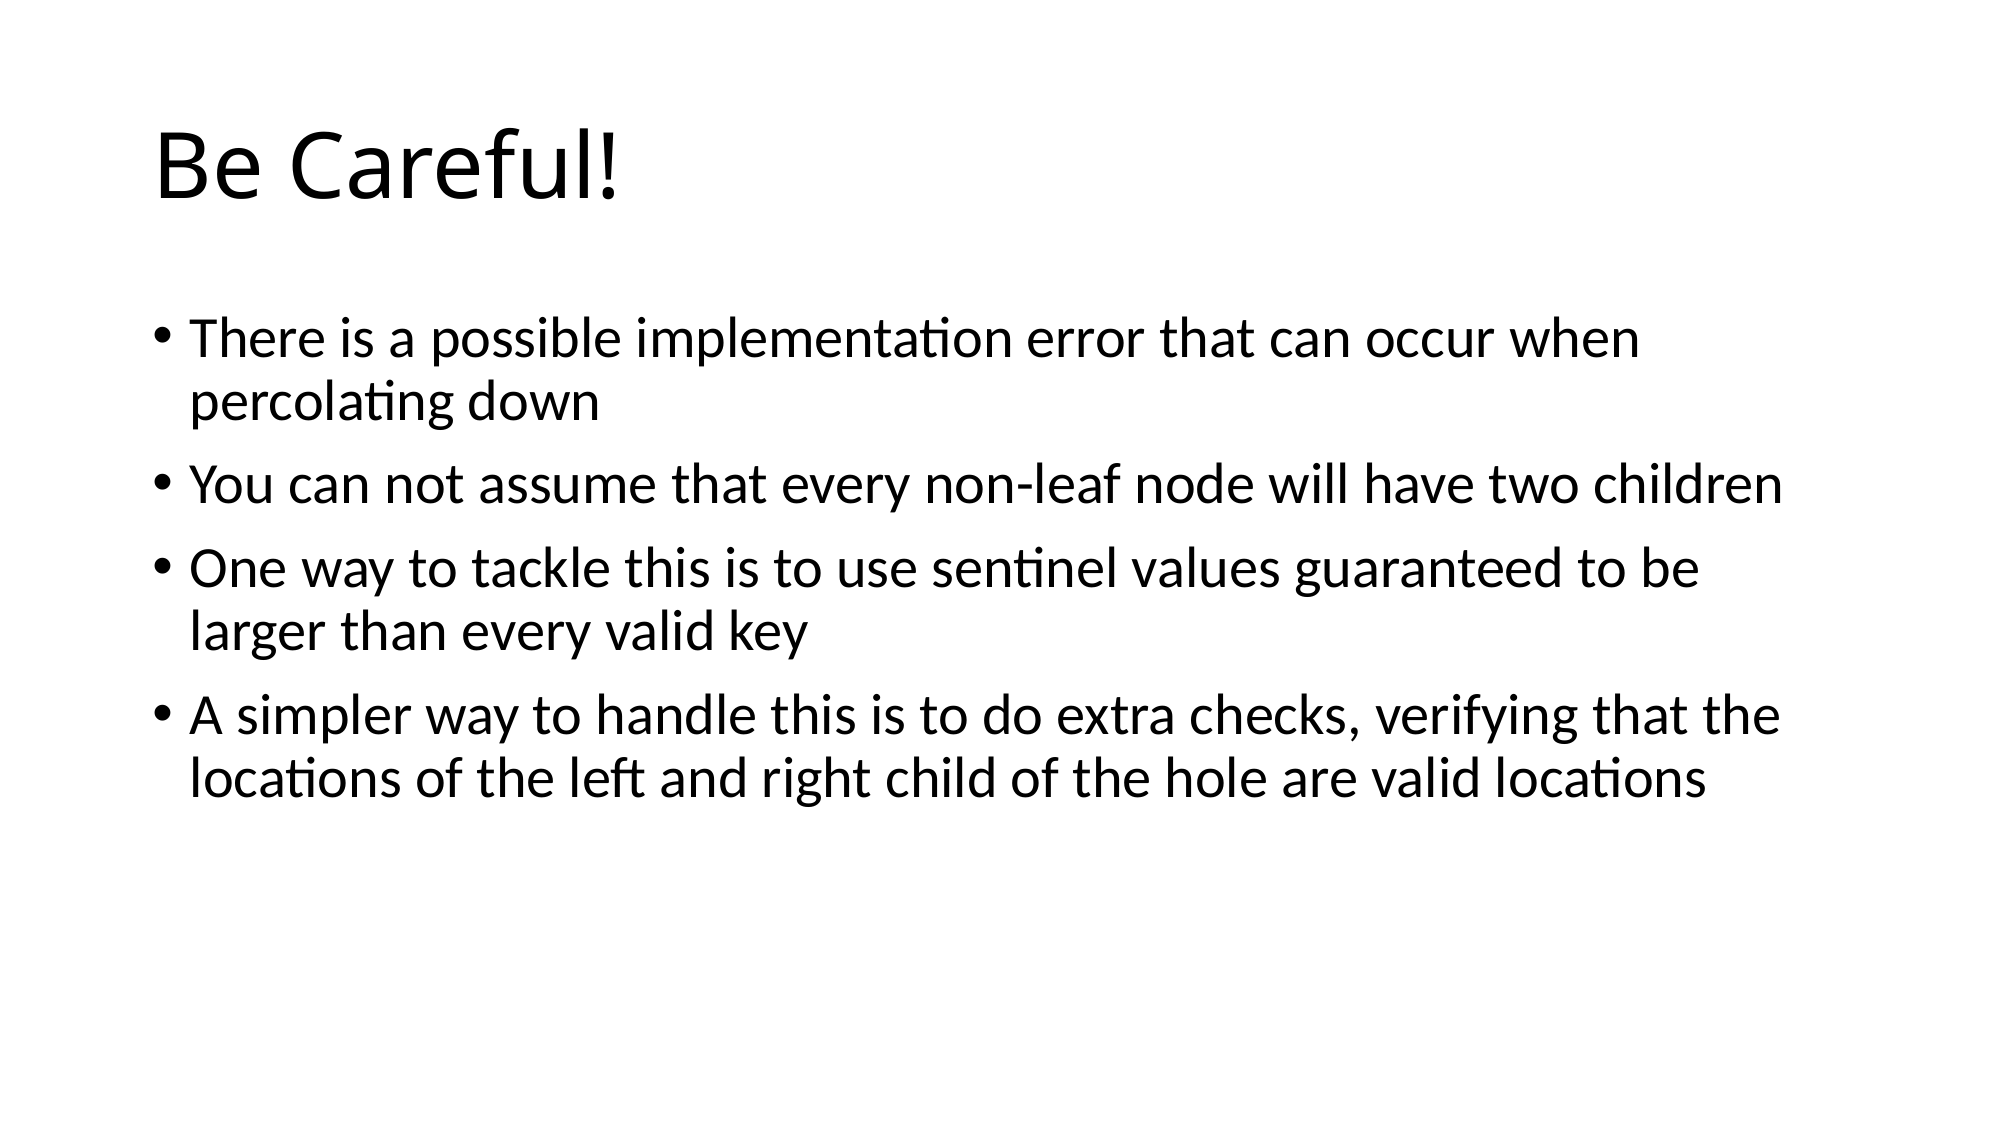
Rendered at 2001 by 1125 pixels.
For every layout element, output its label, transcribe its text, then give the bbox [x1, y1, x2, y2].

title Be Careful! [137, 59, 1863, 278]
list There is a possible implementation error that can occur when percolating down You can not assume that every non-leaf node will have two children One way to tackle this is to use sentinel values guaranteed to be larger than every valid key A simpler way to handle this is to do extra checks, verifying that the locations of the left and right child of the hole are valid locations [137, 299, 1863, 1014]
